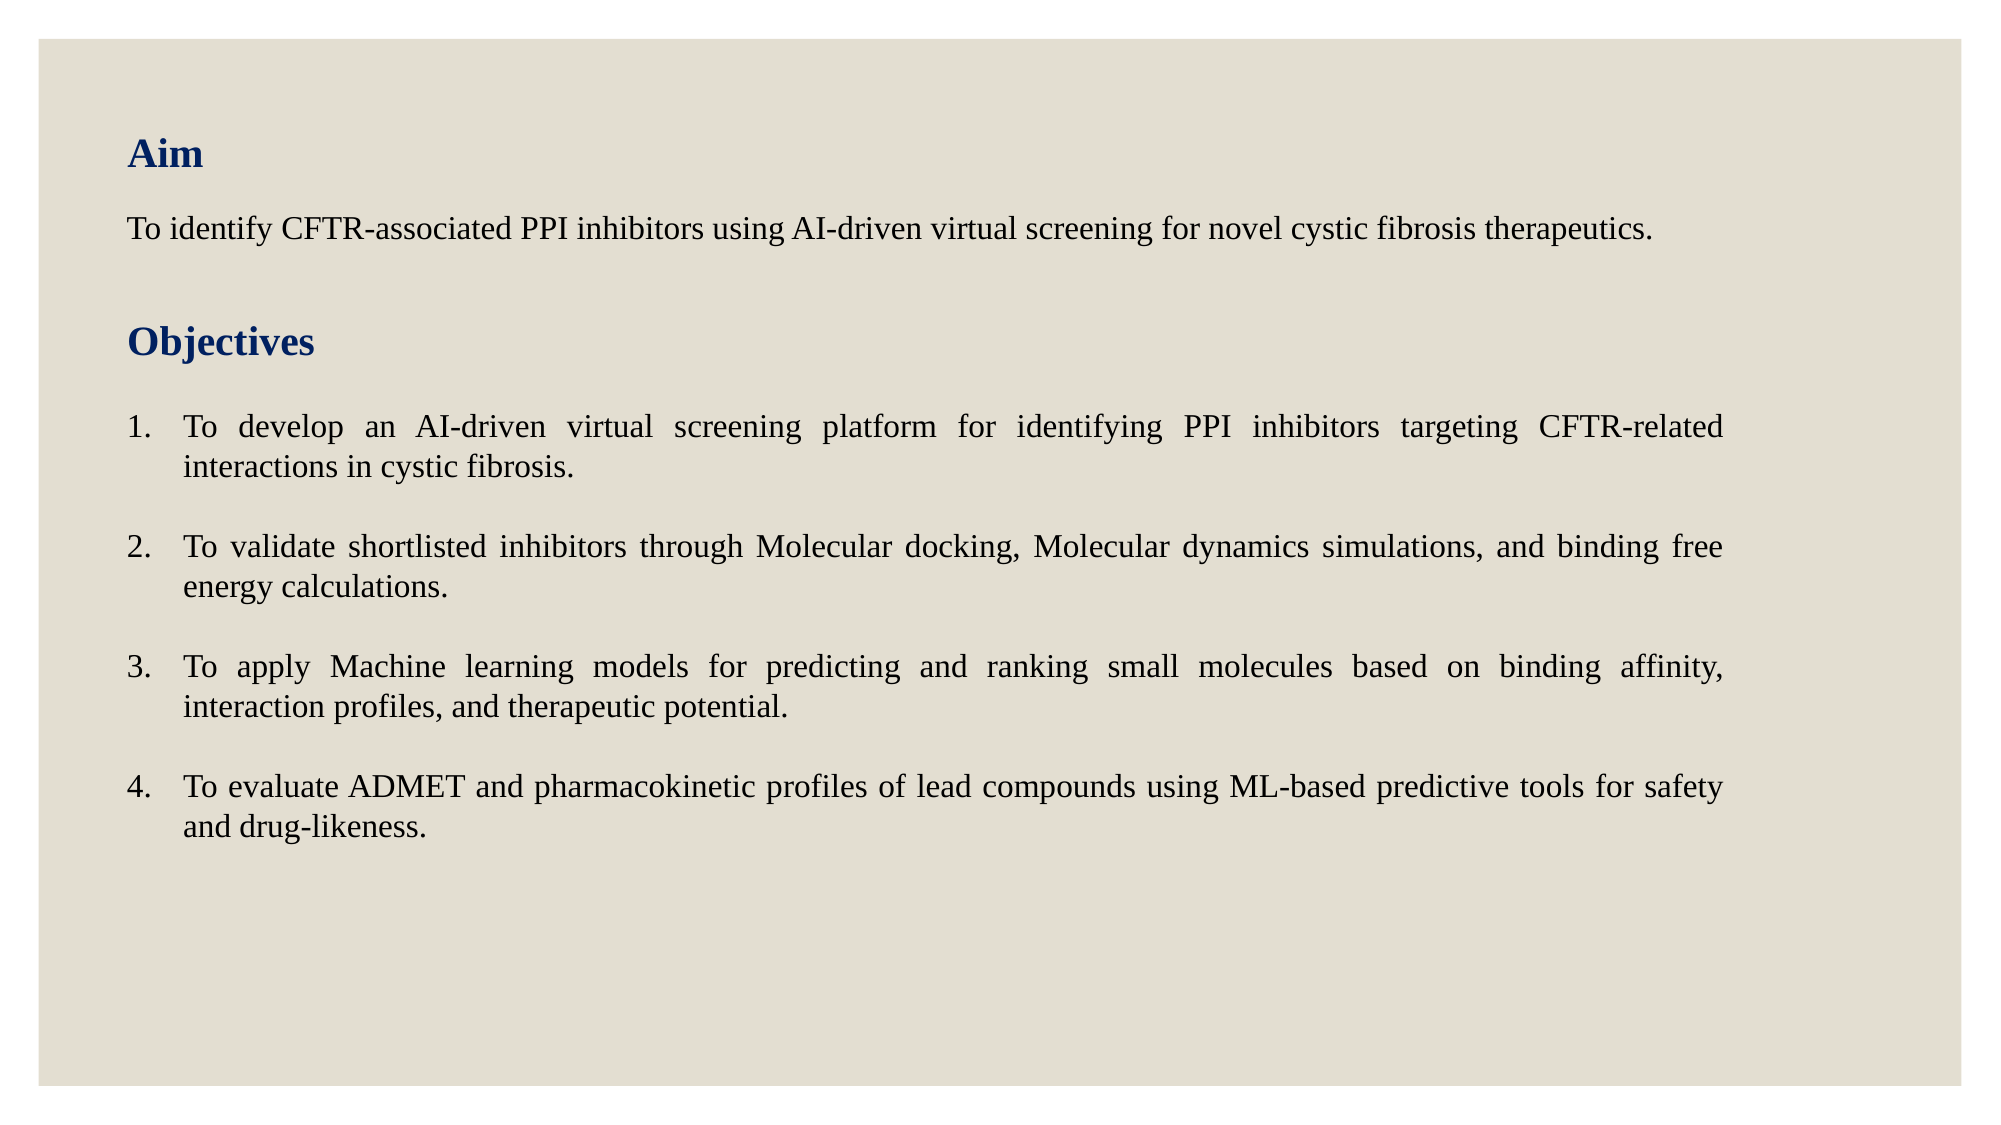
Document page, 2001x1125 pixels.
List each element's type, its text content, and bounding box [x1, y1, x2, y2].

text_box To develop an AI-driven virtual screening platform for identifying PPI inhibitors targeting CFTR-related interactions in cystic fibrosis. To validate shortlisted inhibitors through Molecular docking, Molecular dynamics simulations, and binding free energy calculations. To apply Machine learning models for predicting and ranking small molecules based on binding affinity, interaction profiles, and therapeutic potential. To evaluate ADMET and pharmacokinetic profiles of lead compounds using ML-based predictive tools for safety and drug-likeness. [112, 397, 1742, 852]
text_box To identify CFTR-associated PPI inhibitors using AI-driven virtual screening for novel cystic fibrosis therapeutics. [111, 199, 1779, 254]
title Objectives [112, 304, 380, 381]
text_box Aim [112, 118, 219, 183]
